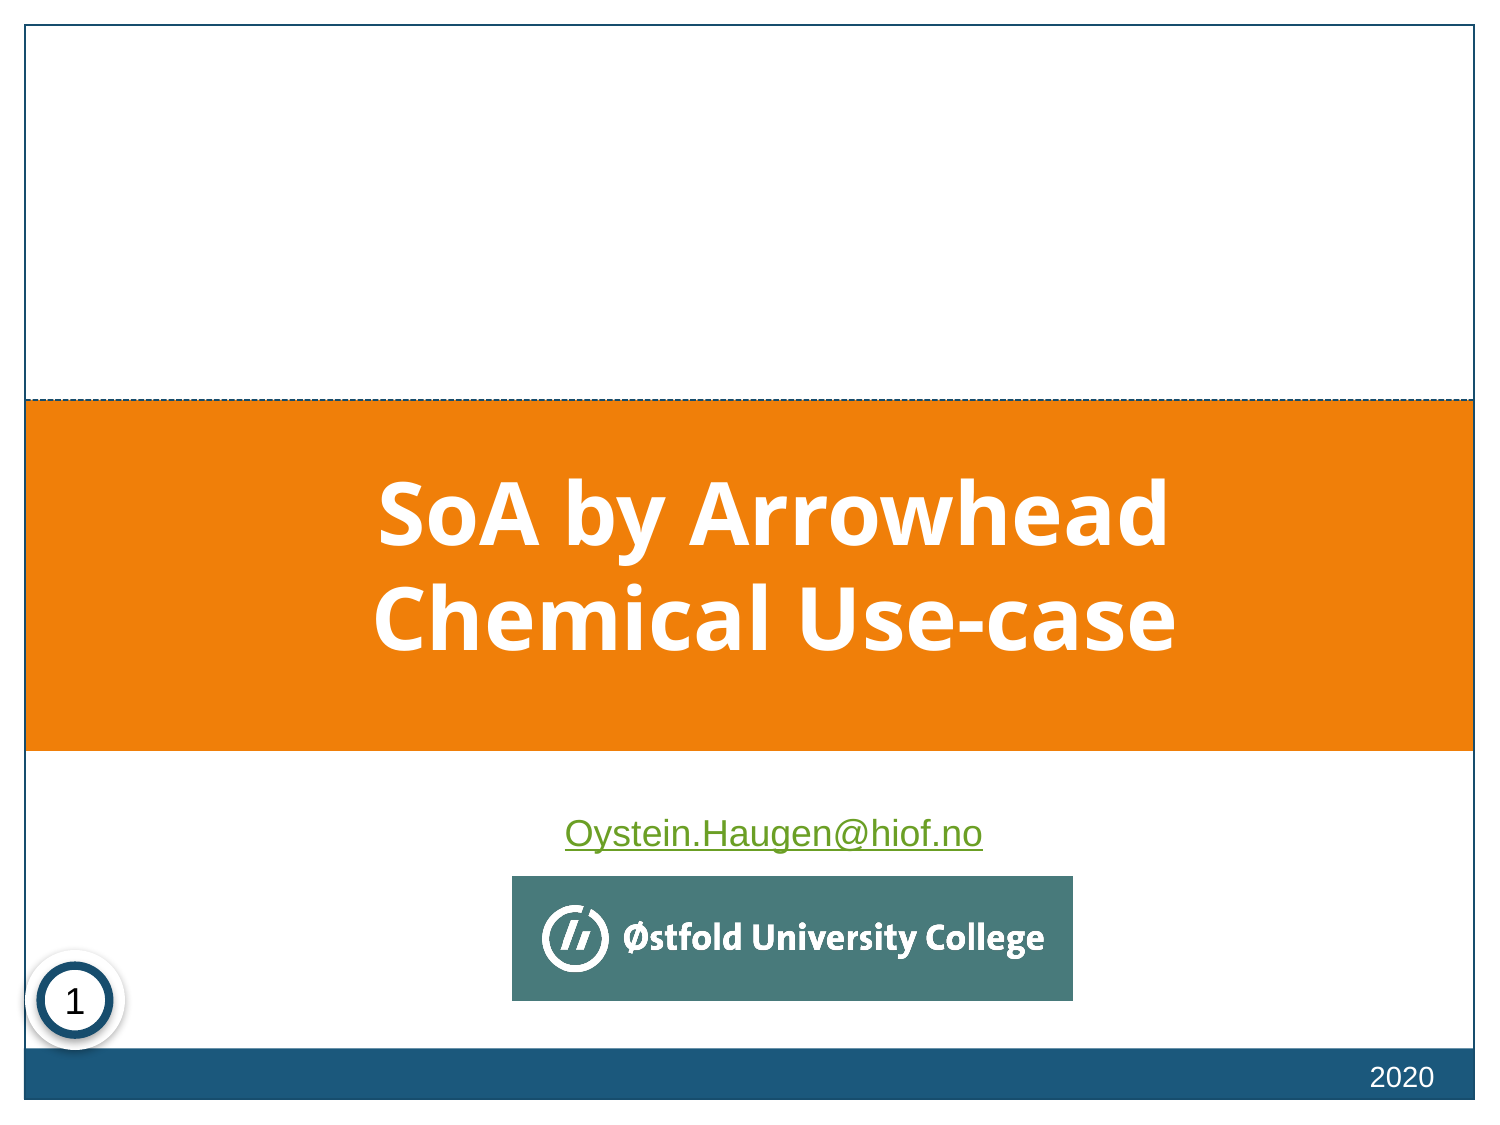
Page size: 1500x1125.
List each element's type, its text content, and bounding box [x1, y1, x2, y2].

text_box Oystein.Haugen@hiof.no [549, 801, 1000, 862]
picture [512, 875, 1074, 1002]
slide_number 2020 [950, 1050, 1450, 1111]
slide_number 1 [37, 963, 113, 1037]
title SoA by Arrowhead Chemical Use-case [137, 437, 1413, 688]
